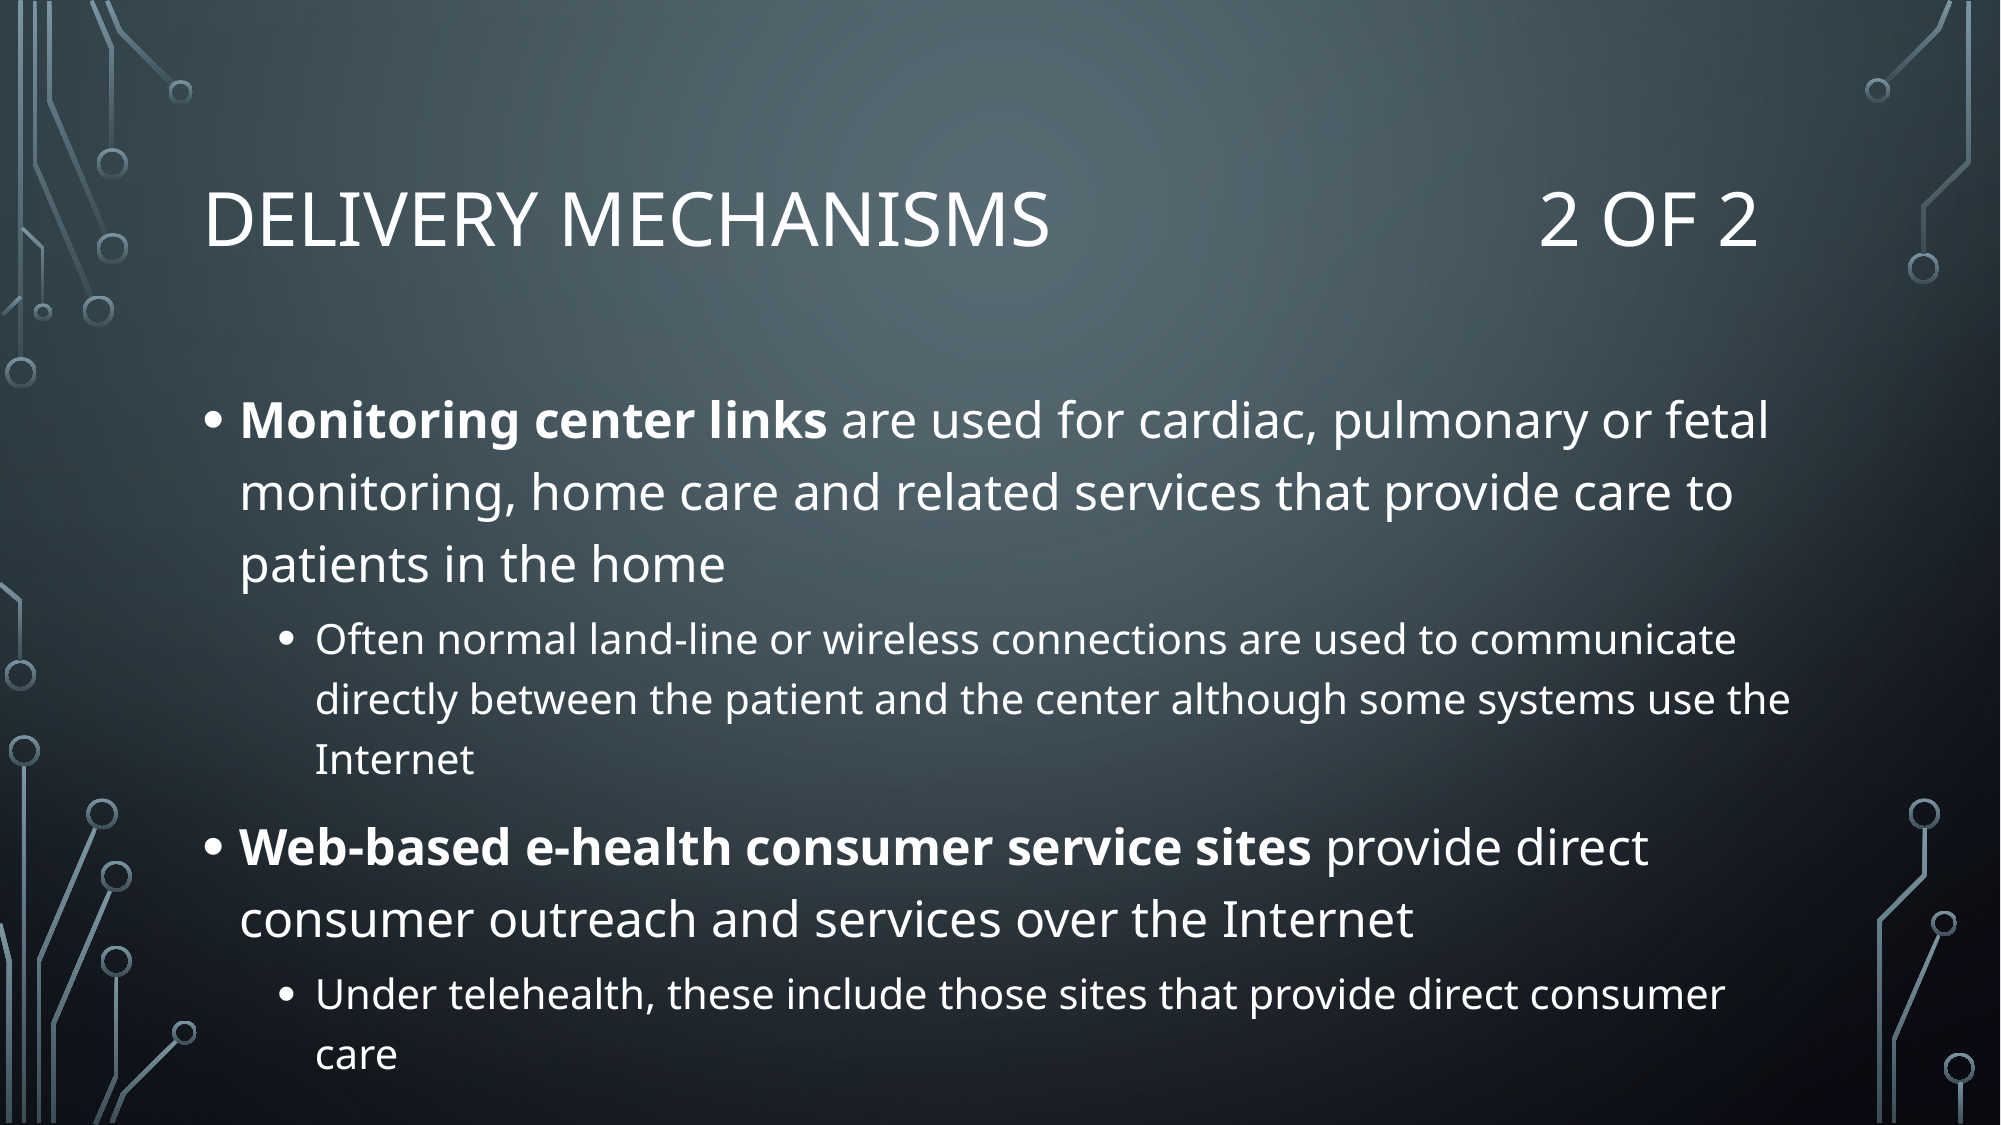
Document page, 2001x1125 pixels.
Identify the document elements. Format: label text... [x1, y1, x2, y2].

title Delivery Mechanisms 2 of 2 [187, 101, 1813, 344]
list Monitoring center links are used for cardiac, pulmonary or fetal monitoring, home care and related services that provide care to patients in the home Often normal land-line or wireless connections are used to communicate directly between the patient and the center although some systems use the Internet Web-based e-health consumer service sites provide direct consumer outreach and services over the Internet Under telehealth, these include those sites that provide direct consumer care [187, 369, 1813, 950]
